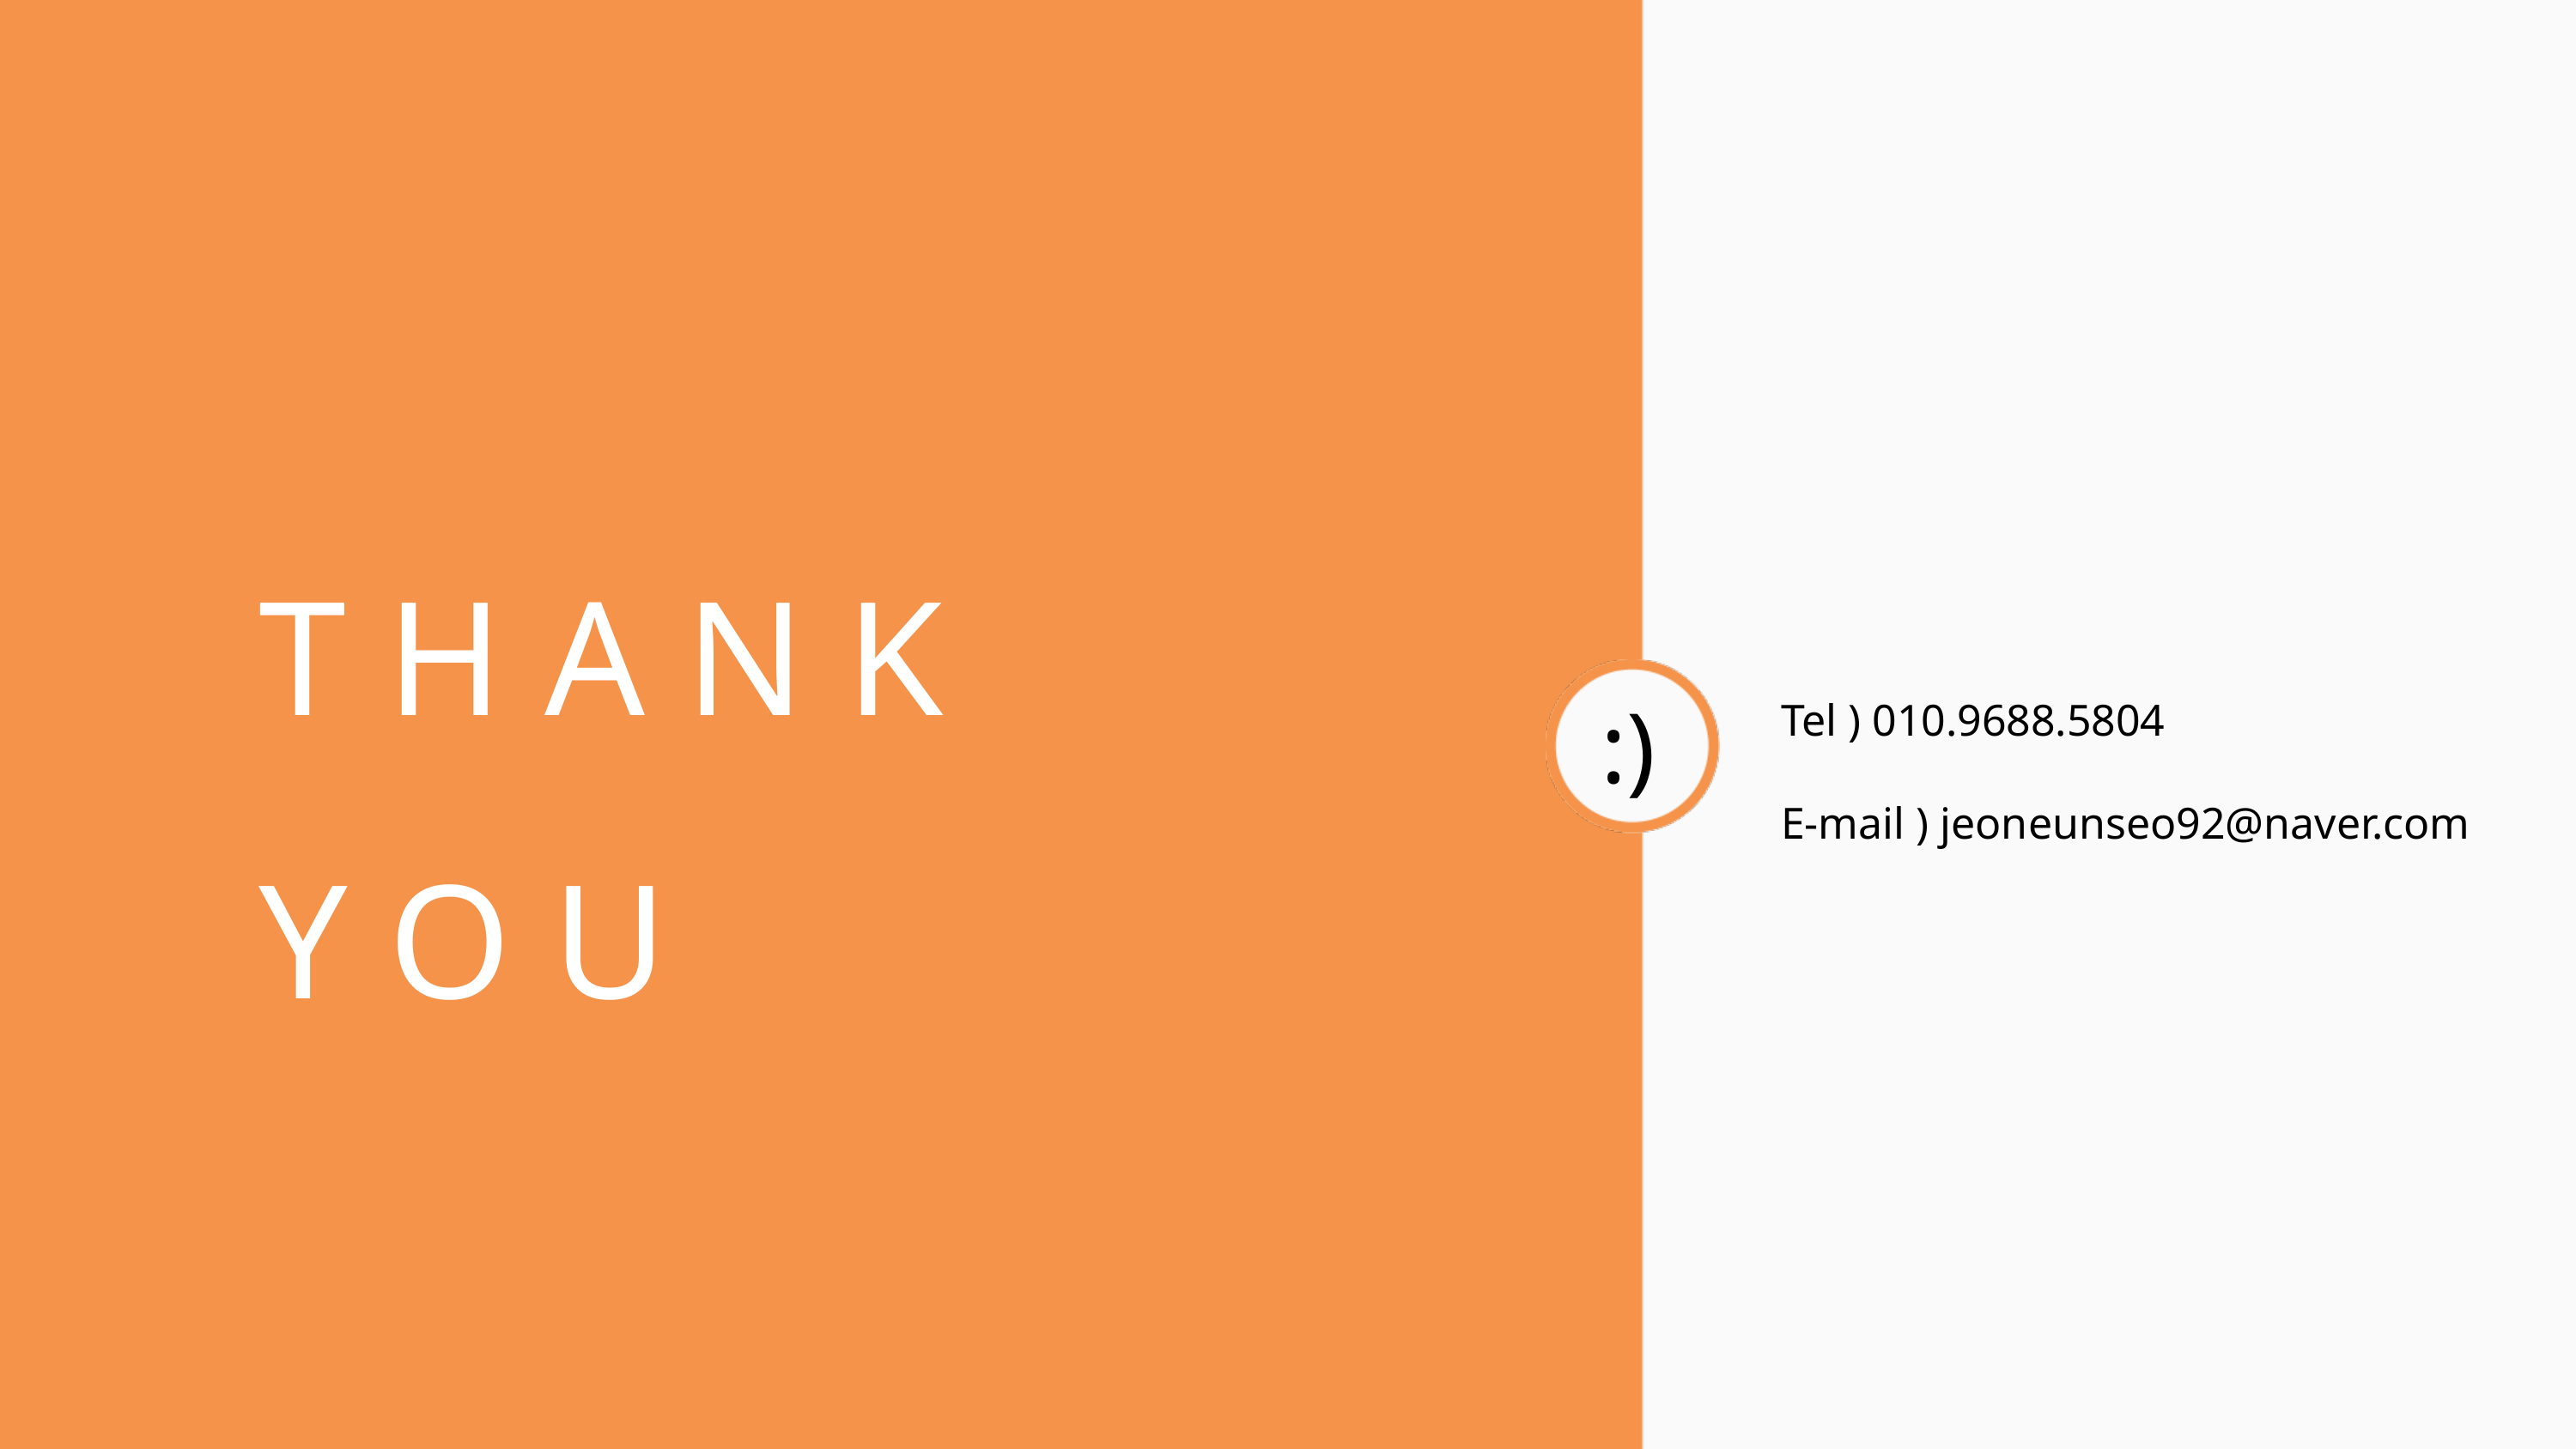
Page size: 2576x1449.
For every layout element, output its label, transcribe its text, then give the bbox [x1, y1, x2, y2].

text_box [0, 0, 1643, 1449]
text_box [1545, 659, 1720, 834]
text_box Tel ) 010.9688.5804 E-mail ) jeoneunseo92@naver.com [1768, 635, 2483, 854]
text_box :) [1723, 680, 1982, 809]
